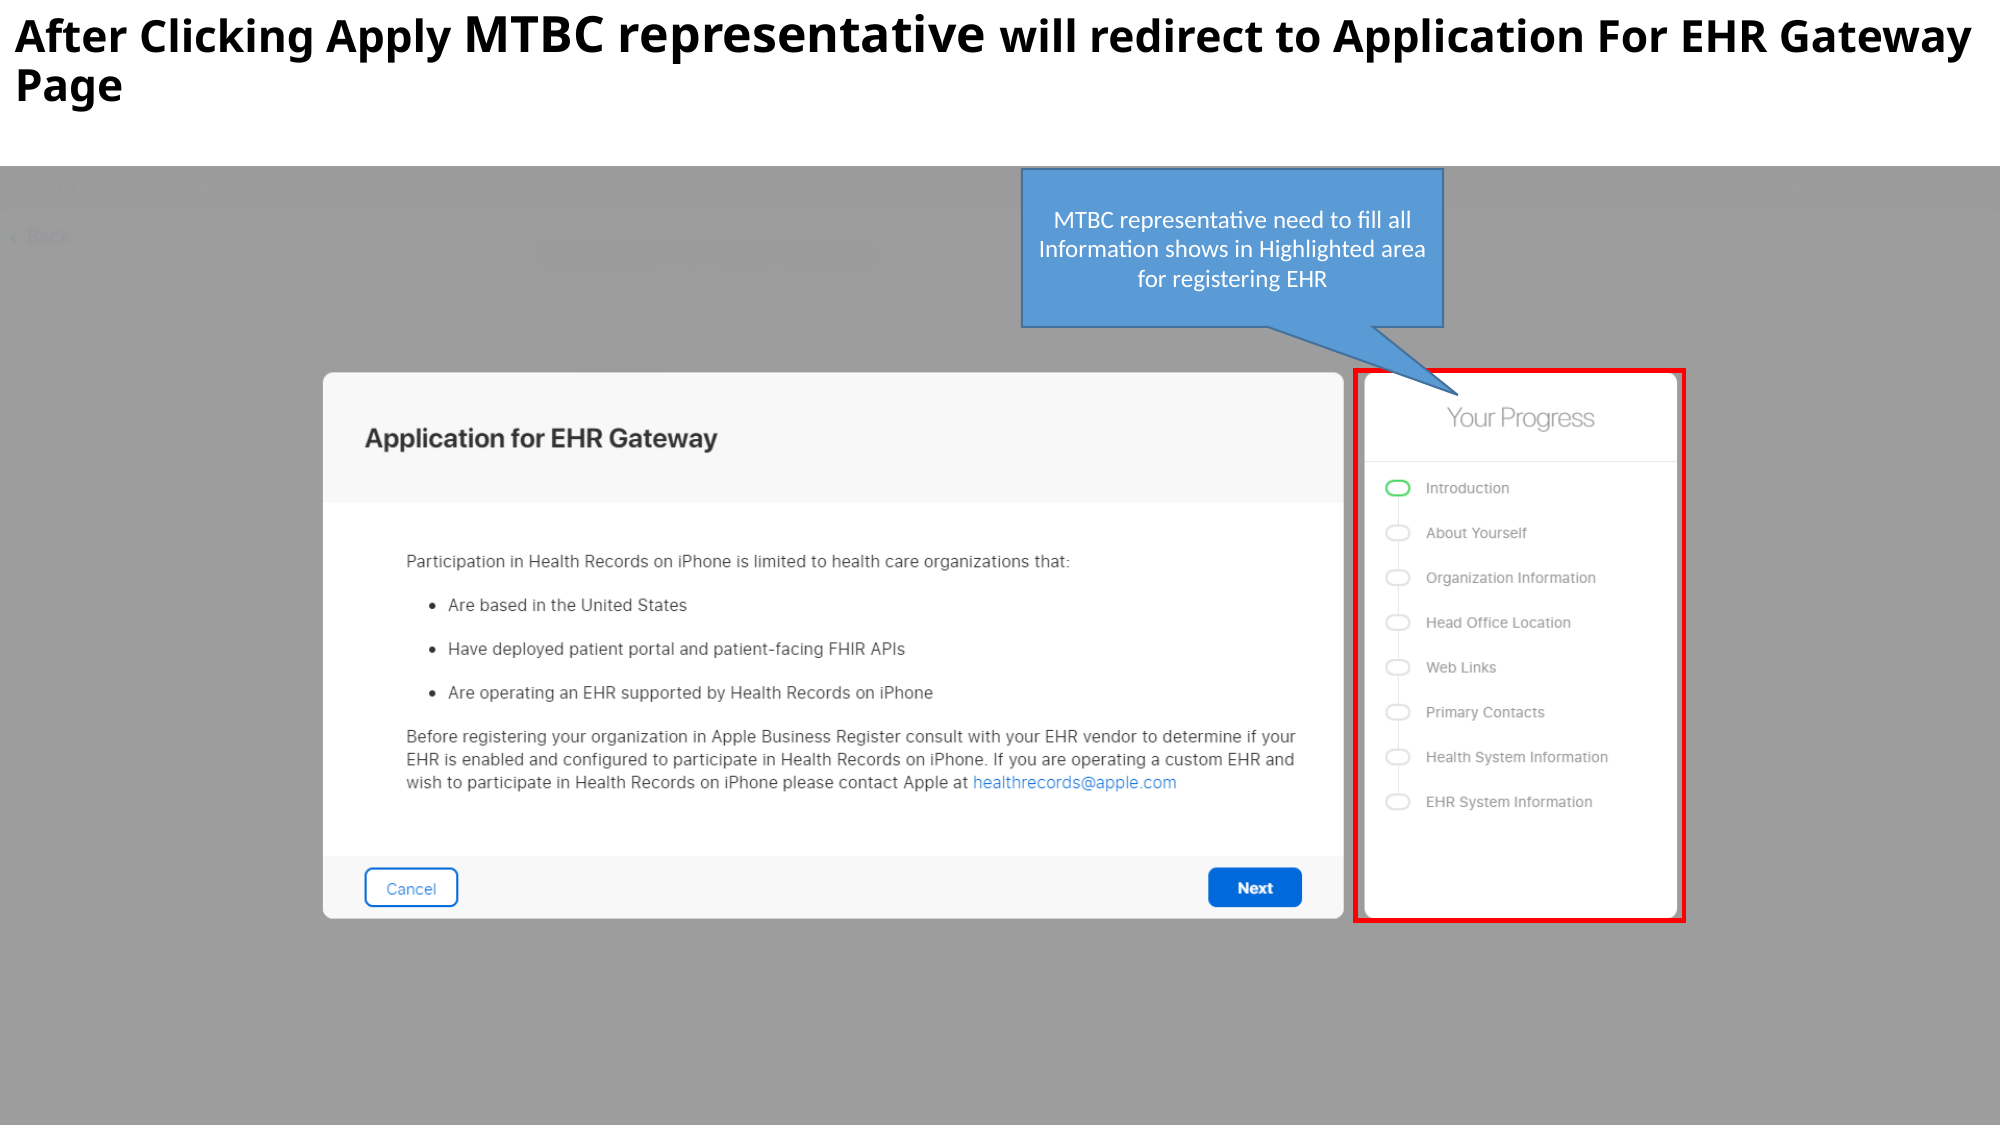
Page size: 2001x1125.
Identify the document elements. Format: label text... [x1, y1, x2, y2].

text_box After Clicking Apply MTBC representative will redirect to Application For EHR Gateway Page [0, 2, 2000, 80]
picture [0, 166, 2000, 1125]
